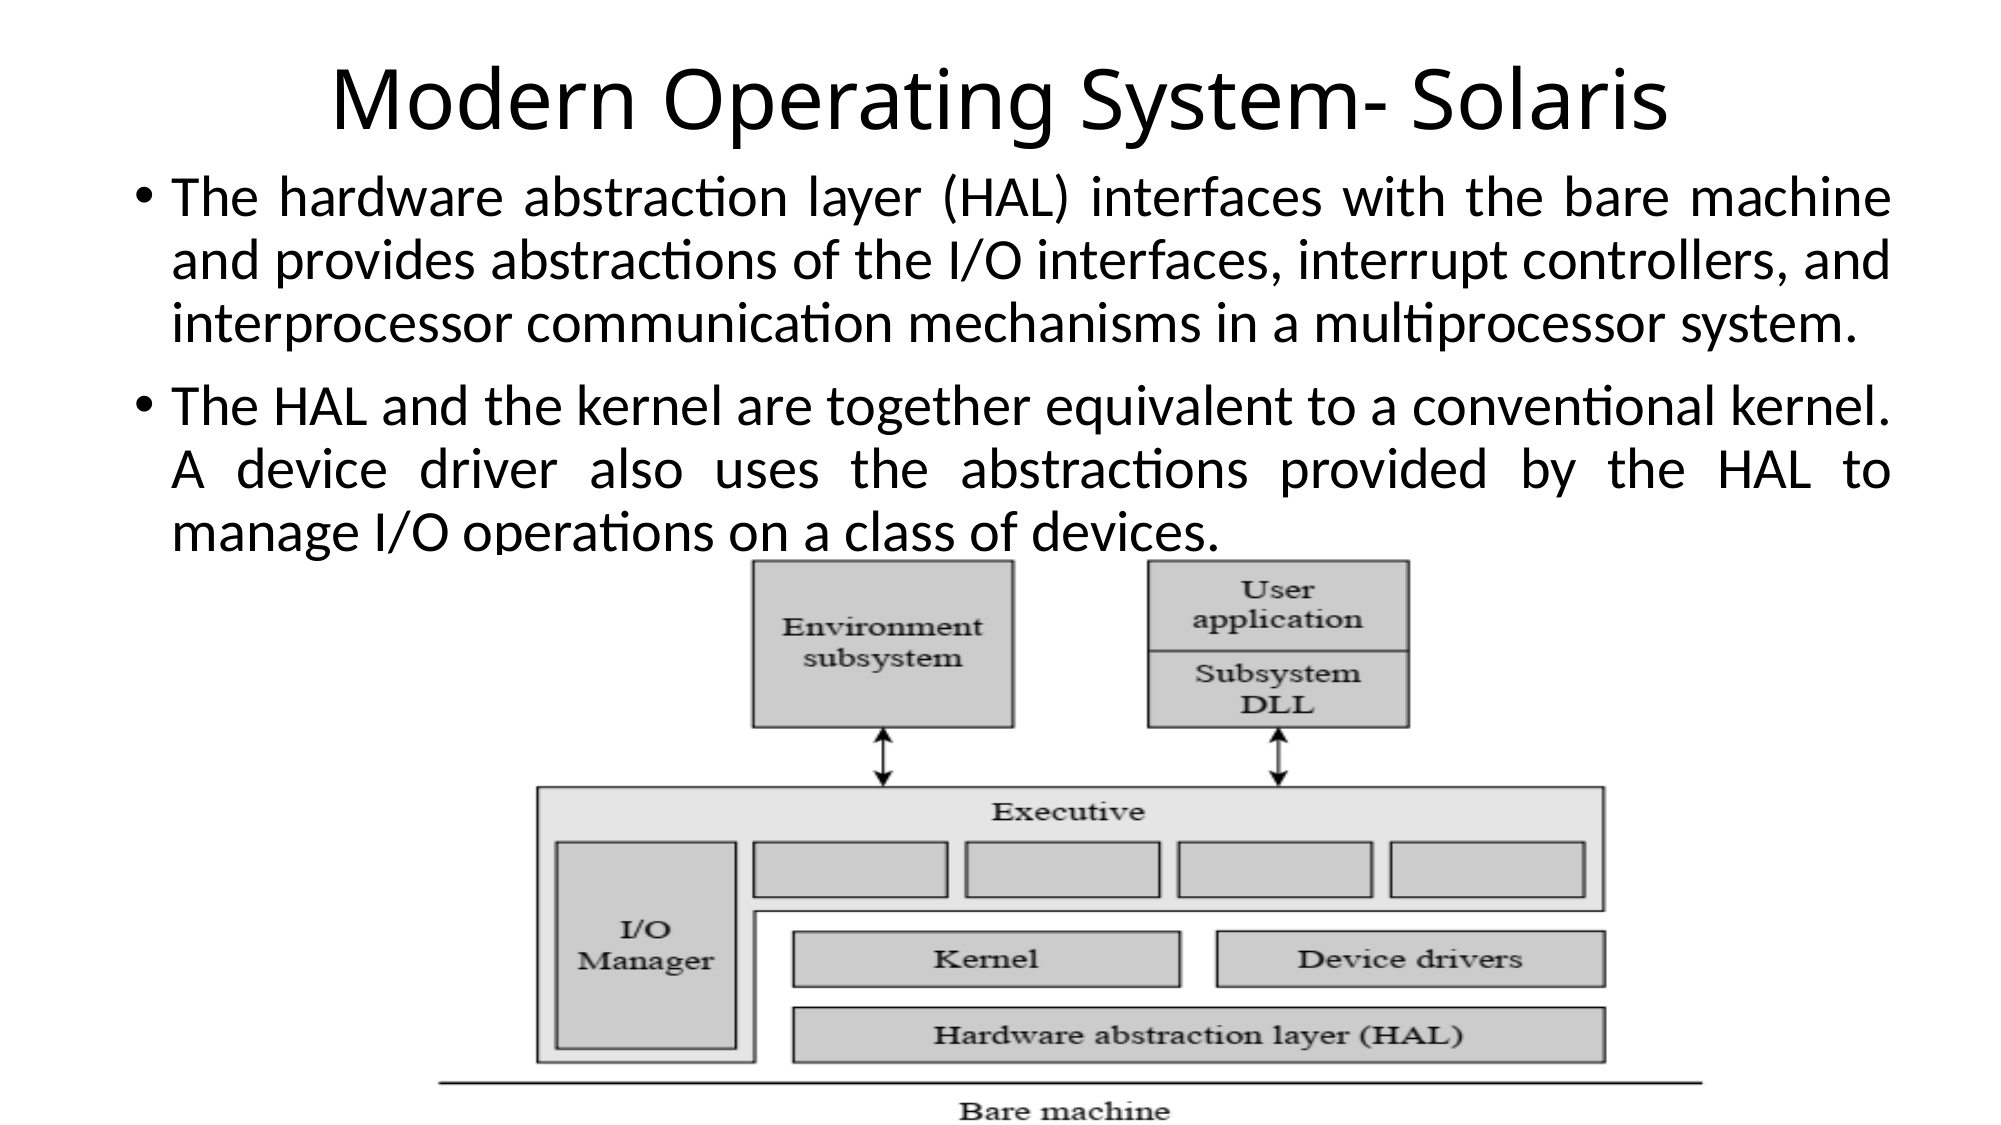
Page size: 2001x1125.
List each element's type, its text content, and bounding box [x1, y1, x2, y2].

list The hardware abstraction layer (HAL) interfaces with the bare machine and provides abstractions of the I/O interfaces, interrupt controllers, and interprocessor communication mechanisms in a multiprocessor system. The HAL and the kernel are together equivalent to a conventional kernel. A device driver also uses the abstractions provided by the HAL to manage I/O operations on a class of devices. [119, 158, 1909, 1117]
title Modern Operating System- Solaris [137, 24, 1863, 158]
picture [392, 555, 1714, 1125]
